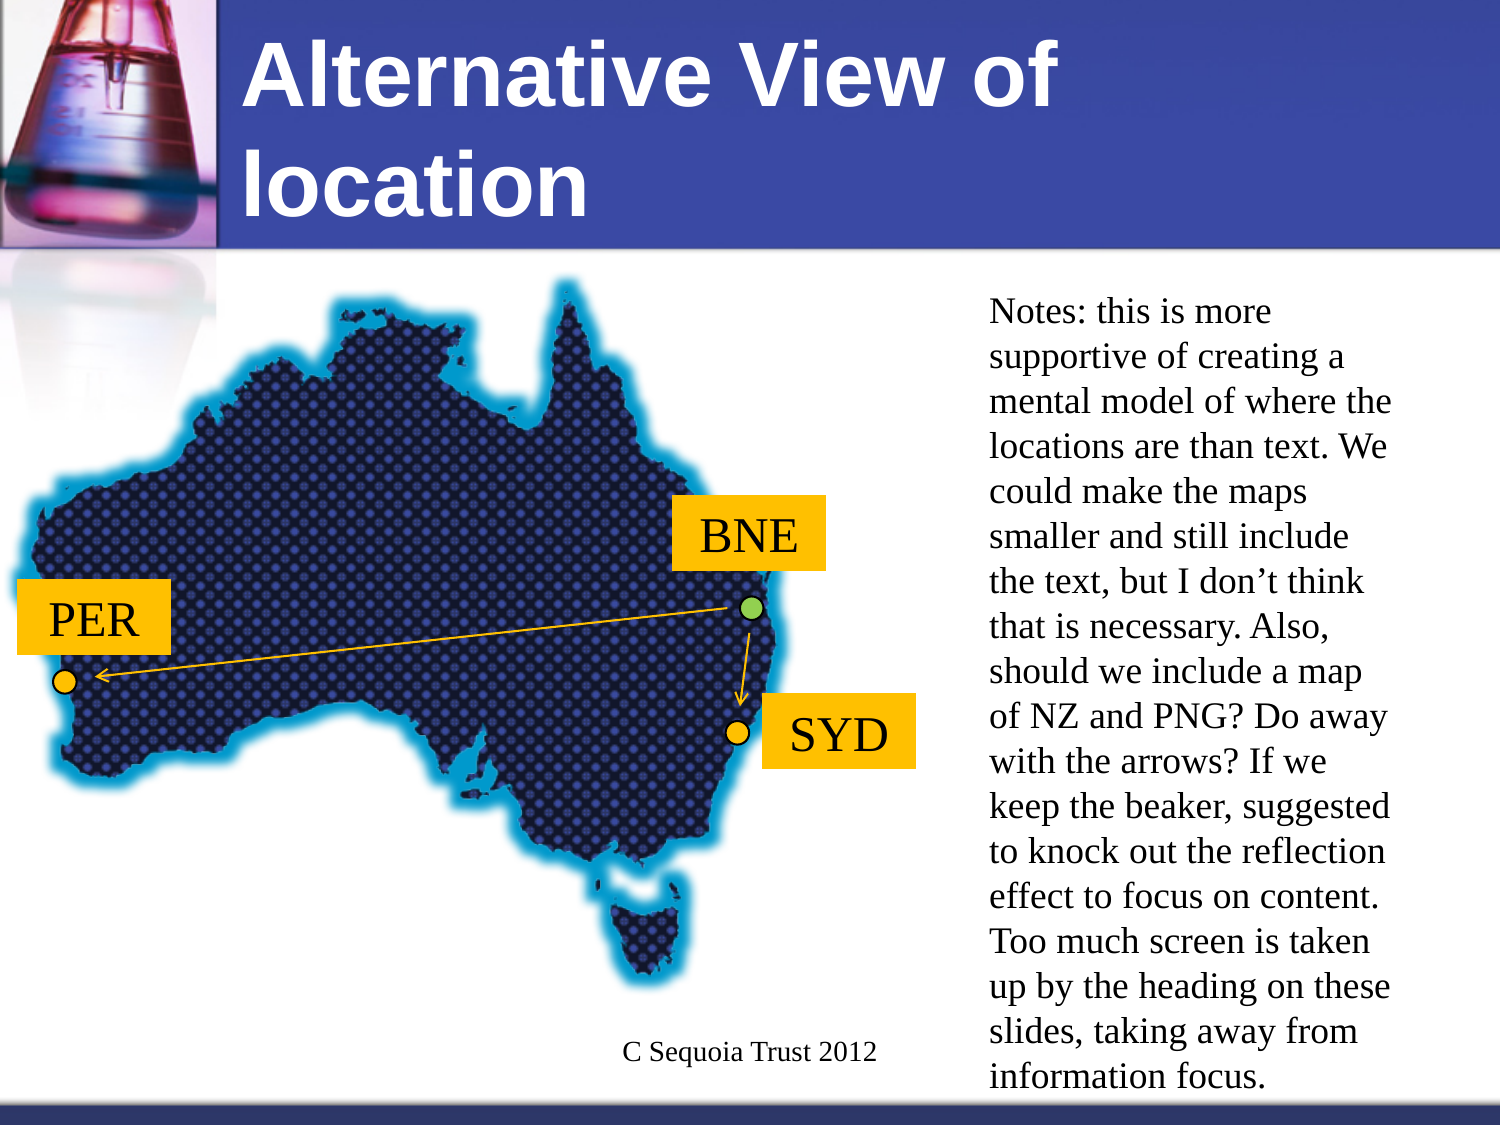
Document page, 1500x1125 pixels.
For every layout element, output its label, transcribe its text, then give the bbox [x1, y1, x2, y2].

text_box Notes: this is more supportive of creating a mental model of where the locations are than text. We could make the maps smaller and still include the text, but I don’t think that is necessary. Also, should we include a map of NZ and PNG? Do away with the arrows? If we keep the beaker, suggested to knock out the reflection effect to focus on content. Too much screen is taken up by the heading on these slides, taking away from information focus. [974, 278, 1412, 1104]
title Alternative View of location [225, 24, 1450, 225]
picture [0, 0, 1500, 1125]
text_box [17, 290, 916, 978]
footer C Sequoia Trust 2012 [512, 1024, 974, 1103]
